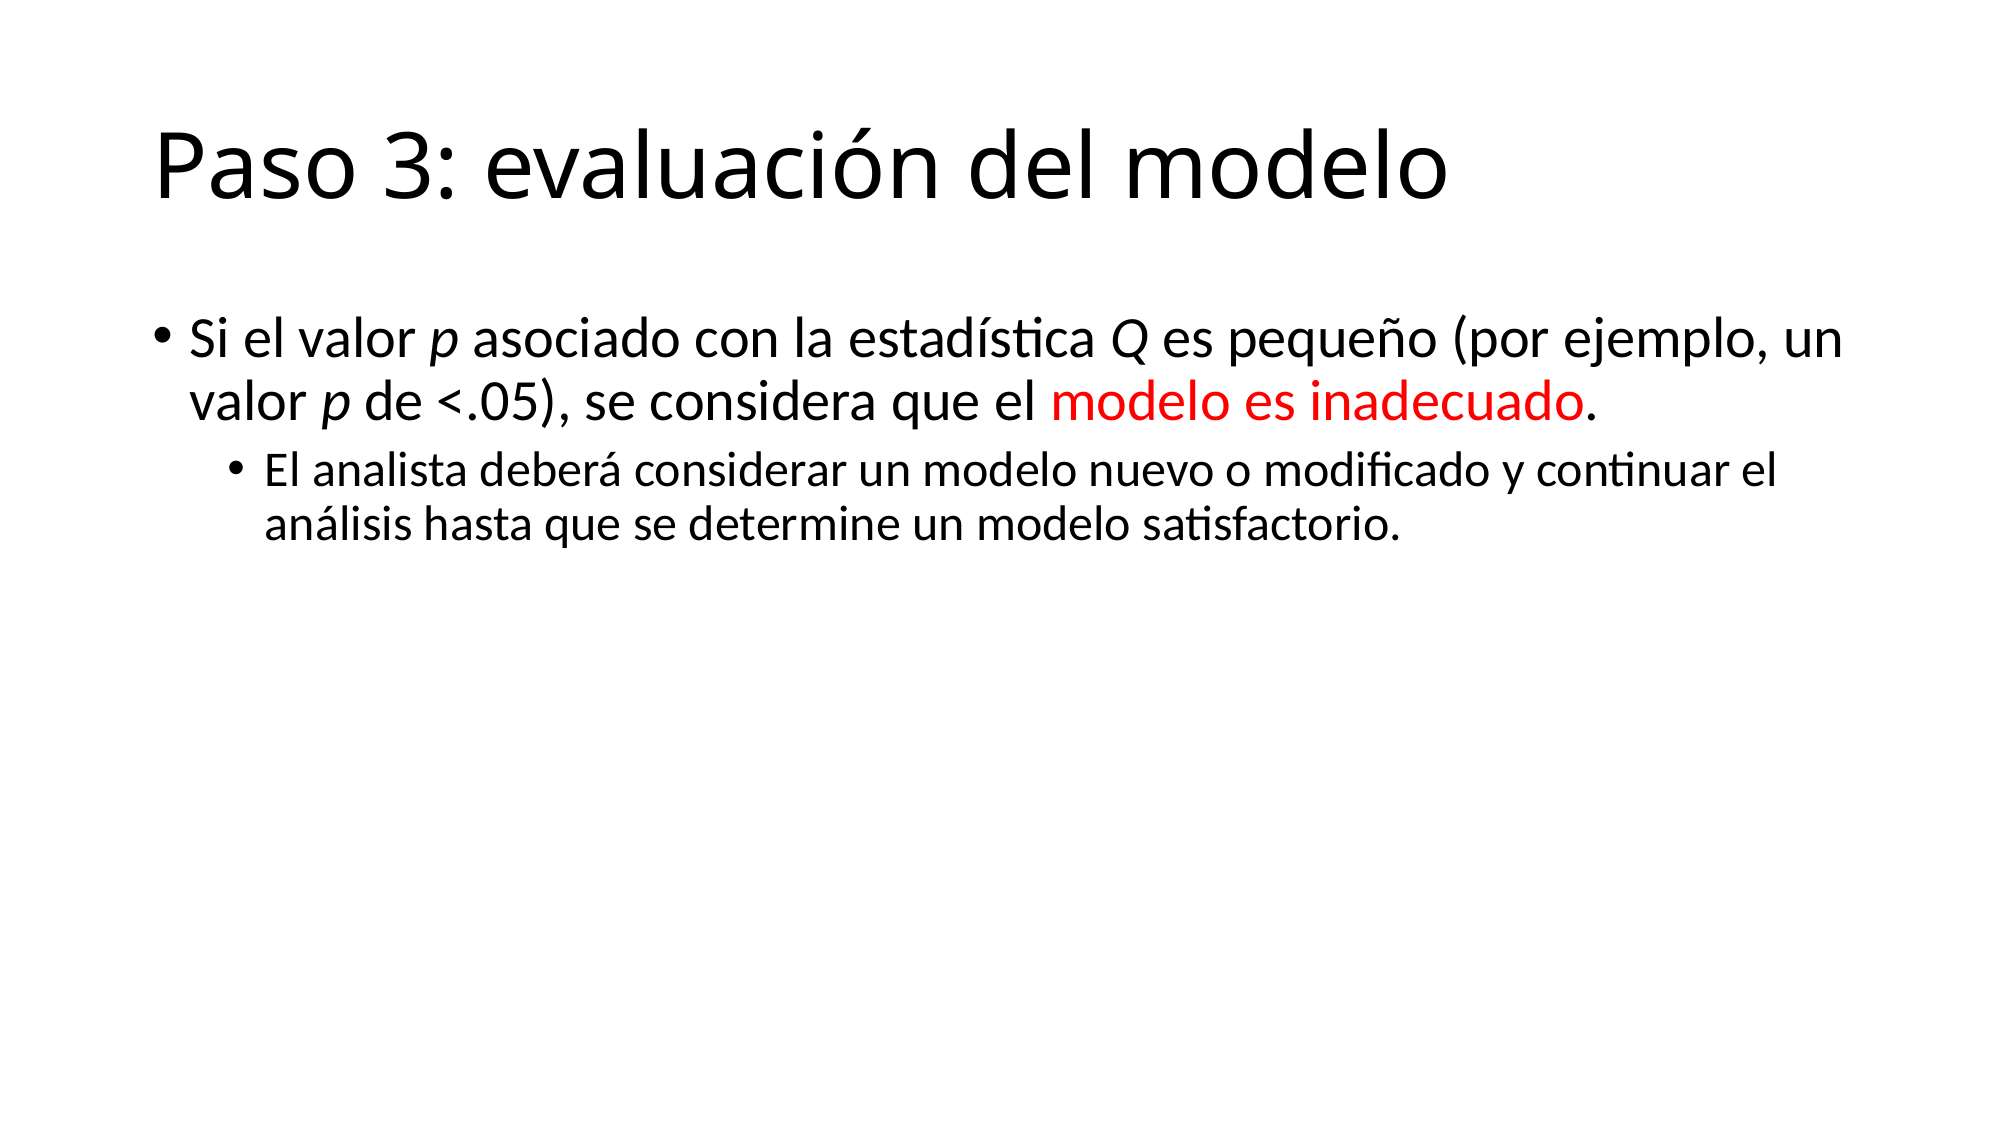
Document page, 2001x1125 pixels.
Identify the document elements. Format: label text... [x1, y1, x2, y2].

title Paso 3: evaluación del modelo [137, 59, 1863, 278]
list Si el valor p asociado con la estadística Q es pequeño (por ejemplo, un valor p de <.05), se considera que el modelo es inadecuado. El analista deberá considerar un modelo nuevo o modificado y continuar el análisis hasta que se determine un modelo satisfactorio. [137, 299, 1863, 1014]
